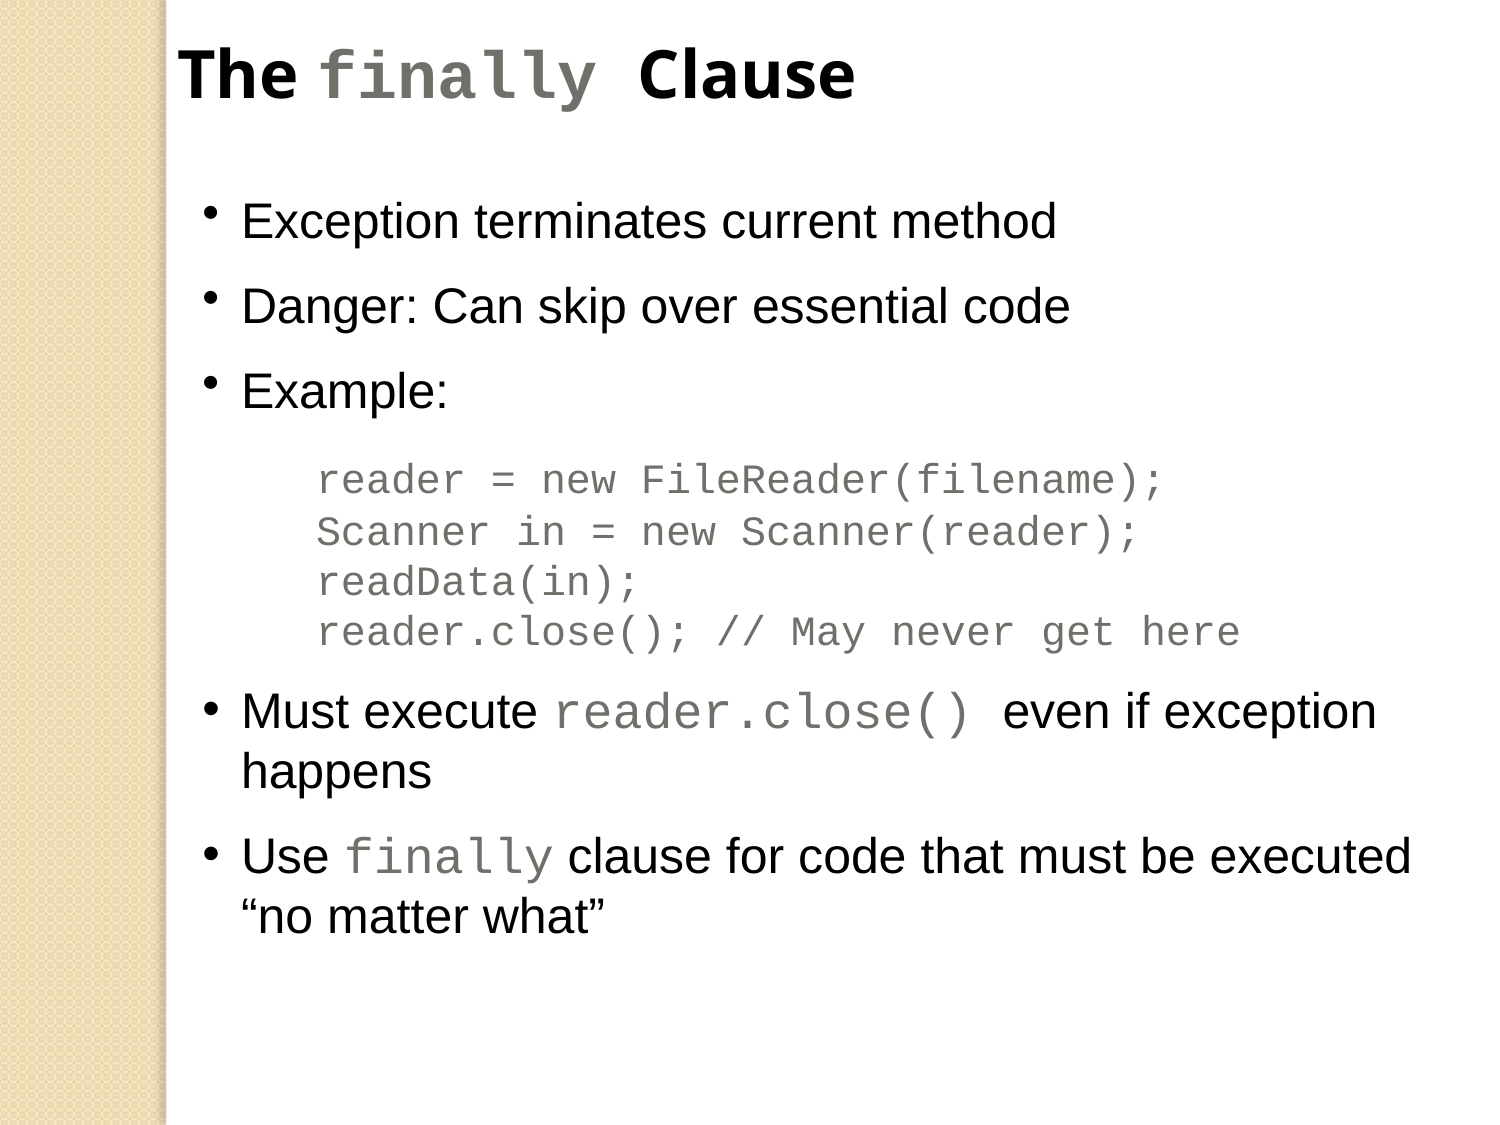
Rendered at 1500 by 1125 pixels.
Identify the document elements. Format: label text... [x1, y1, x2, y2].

text_box The finally Clause [162, 24, 1225, 120]
text_box Exception terminates current method Danger: Can skip over essential code Example: reader = new FileReader(filename); Scanner in = new Scanner(reader); readData(in); reader.close(); // May never get here Must execute reader.close() even if exception happens Use finally clause for code that must be executed “no matter what” [187, 181, 1450, 951]
